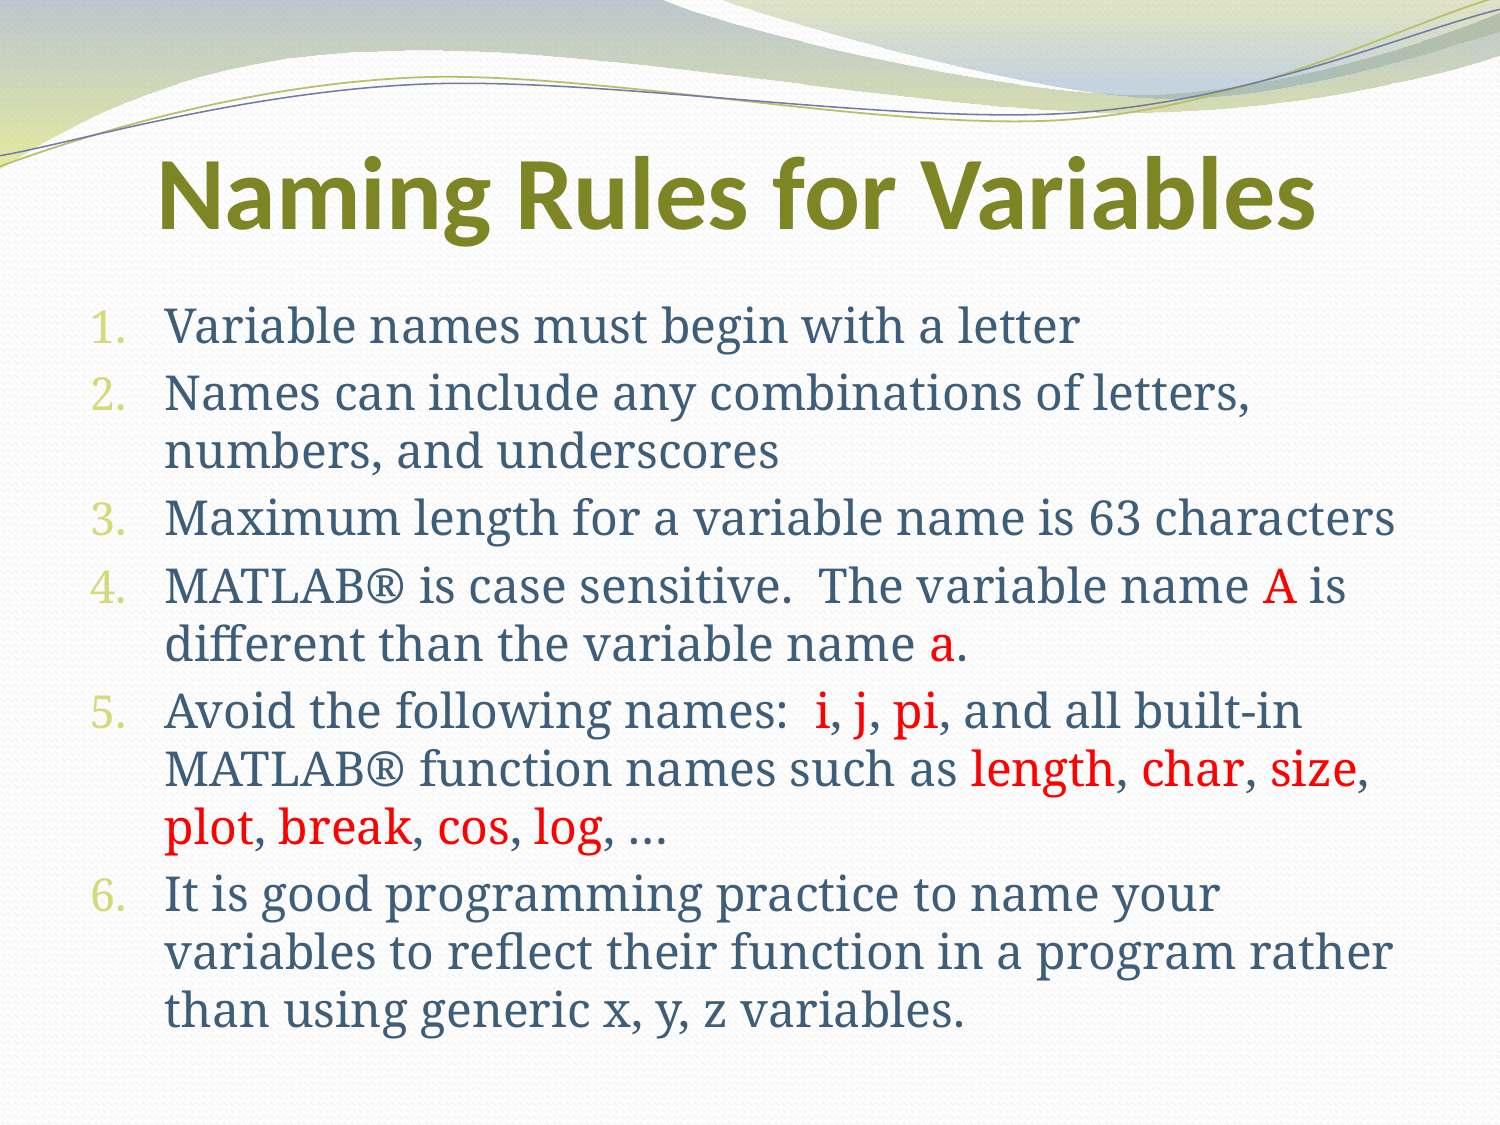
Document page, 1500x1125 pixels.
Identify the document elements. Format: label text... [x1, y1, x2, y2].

list Variable names must begin with a letter Names can include any combinations of letters, numbers, and underscores Maximum length for a variable name is 63 characters MATLAB® is case sensitive. The variable name A is different than the variable name a. Avoid the following names: i, j, pi, and all built-in MATLAB® function names such as length, char, size, plot, break, cos, log, … It is good programming practice to name your variables to reflect their function in a program rather than using generic x, y, z variables. [75, 287, 1425, 1075]
title Naming Rules for Variables [62, 62, 1413, 250]
